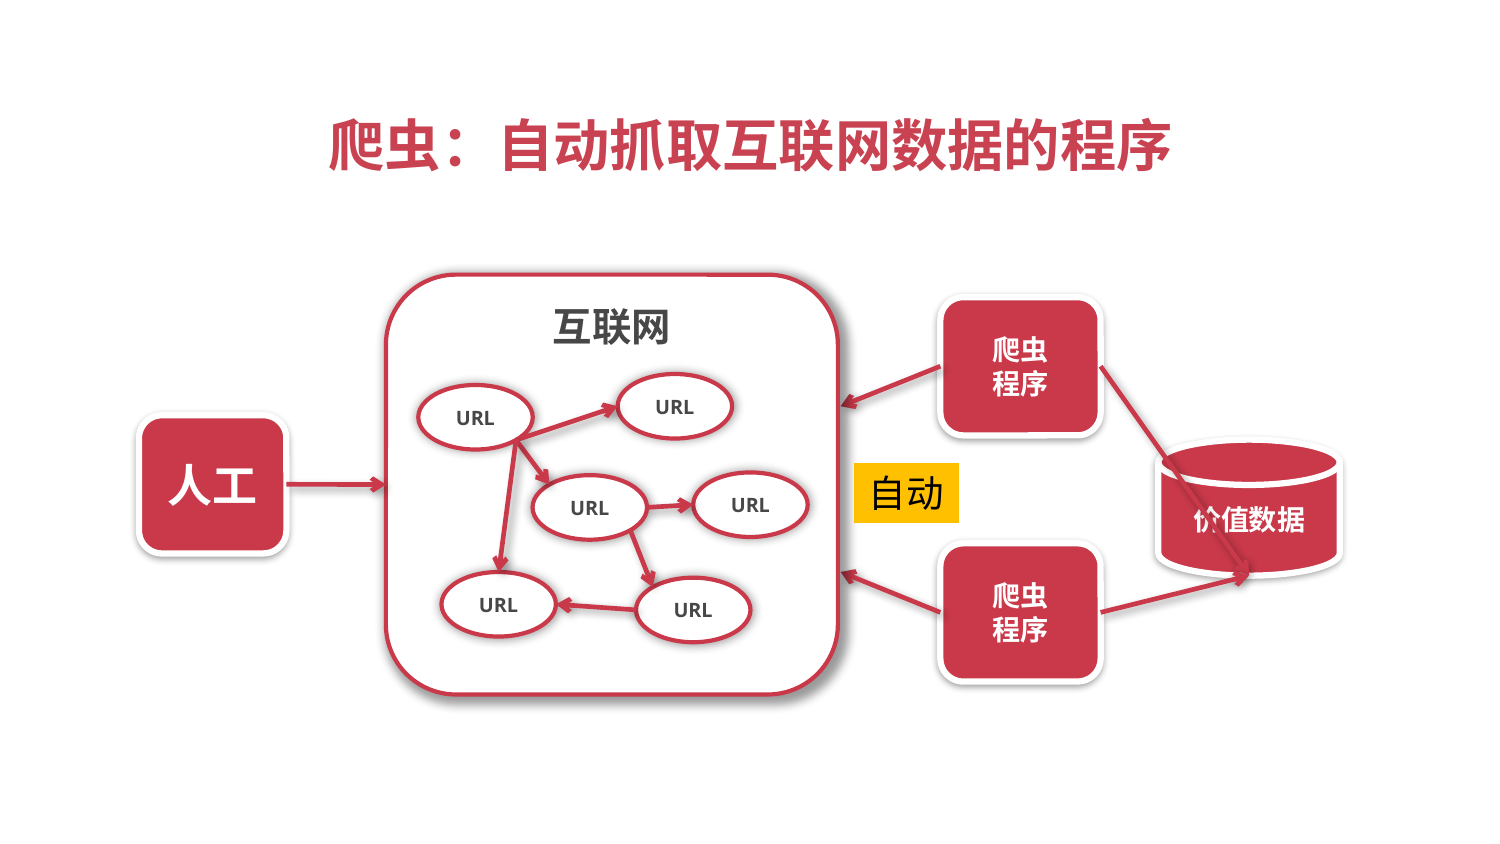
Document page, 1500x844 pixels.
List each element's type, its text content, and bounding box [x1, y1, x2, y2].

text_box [843, 296, 1101, 682]
title 爬虫：自动抓取互联网数据的程序 [143, 81, 1358, 208]
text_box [385, 274, 839, 695]
text_box 价值数据 [1163, 470, 1232, 578]
text_box 价值数据 [1169, 436, 1343, 579]
text_box 人工 [135, 412, 290, 557]
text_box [1100, 507, 1159, 613]
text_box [1100, 365, 1159, 507]
